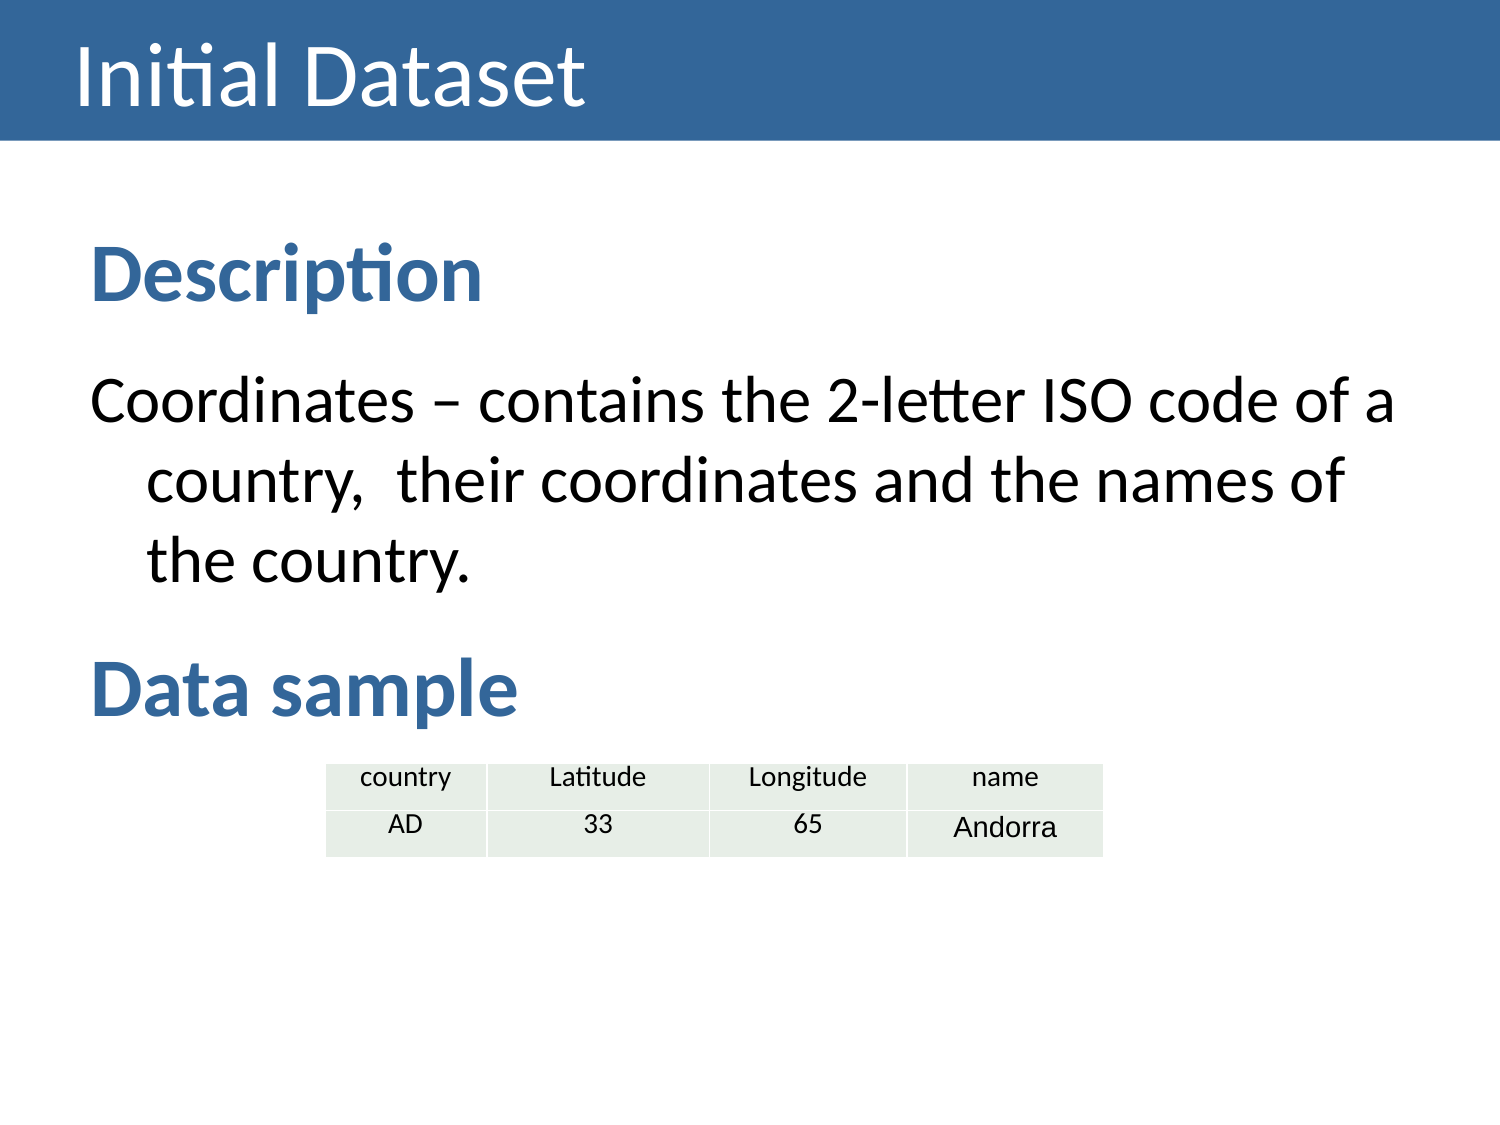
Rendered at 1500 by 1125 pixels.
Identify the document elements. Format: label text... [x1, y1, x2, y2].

table_cell 33 [488, 811, 709, 857]
table_cell AD [326, 811, 486, 857]
table_cell 65 [710, 811, 906, 857]
table_header Longitude [710, 764, 906, 810]
table_header name [908, 764, 1103, 810]
list Description Coordinates – contains the 2-letter ISO code of a country, their coordinates and the names of the country. Data sample [75, 210, 1425, 1067]
table_cell Andorra [908, 811, 1103, 857]
table_header Latitude [488, 764, 709, 810]
title Initial Dataset [0, 0, 1500, 141]
table_header country [326, 764, 486, 810]
